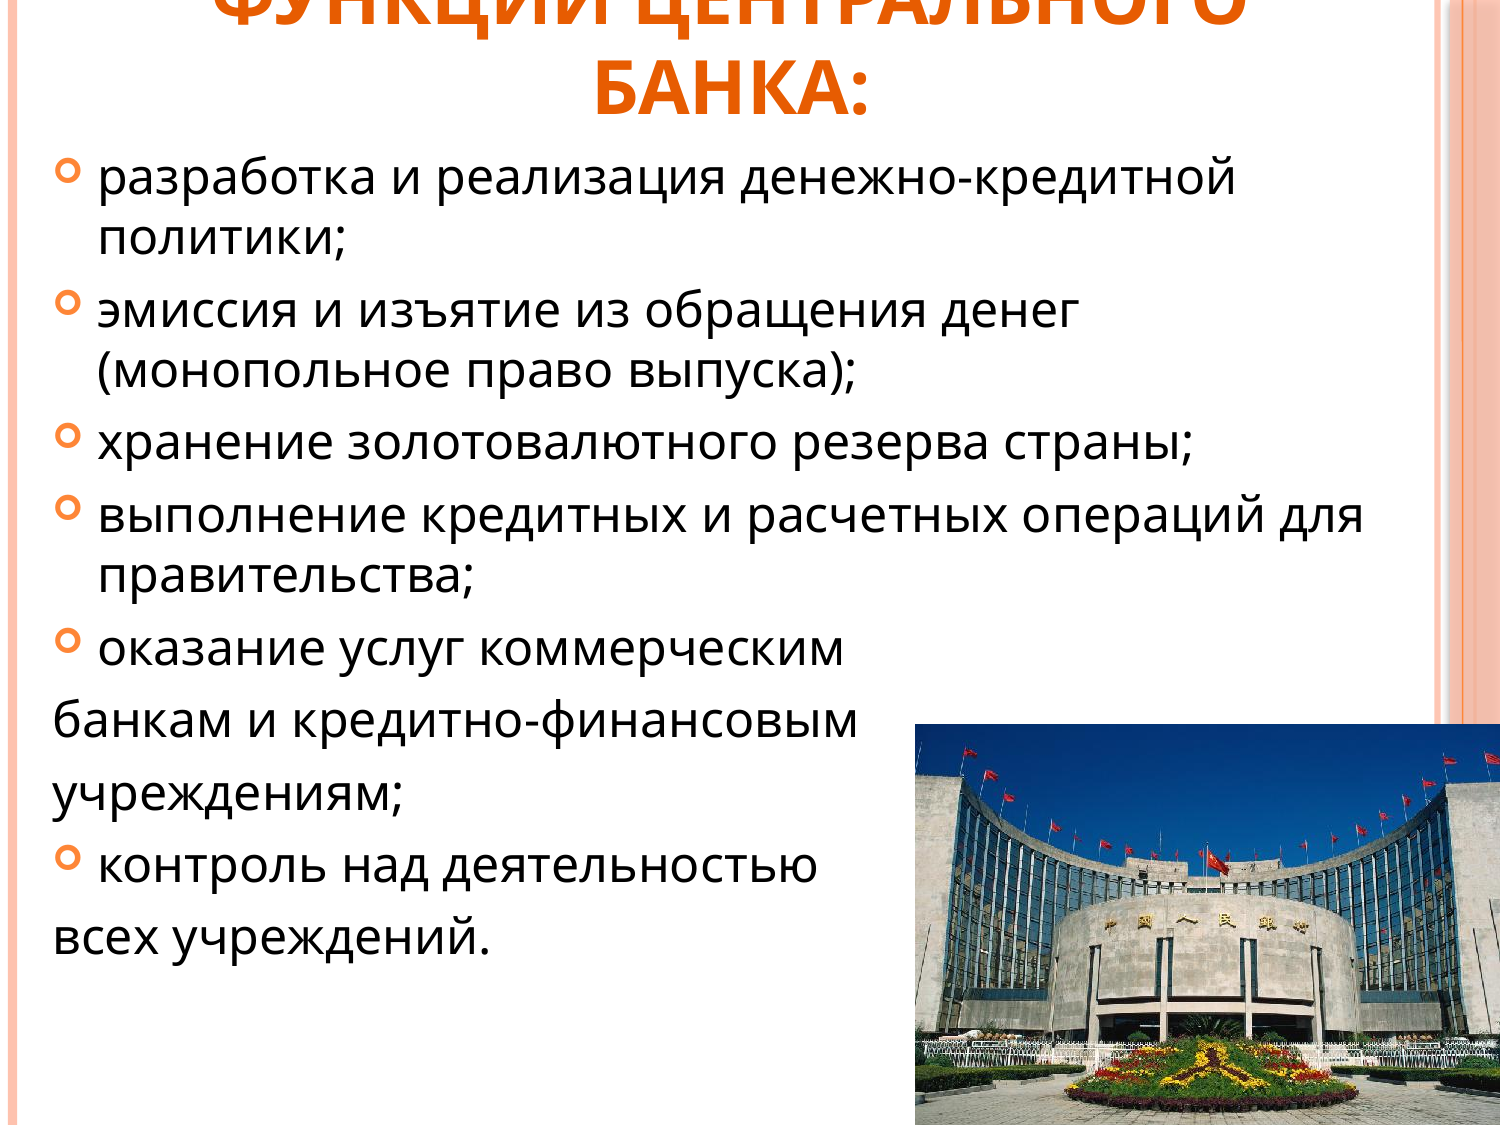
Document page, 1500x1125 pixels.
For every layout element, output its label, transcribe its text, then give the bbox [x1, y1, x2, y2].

picture [915, 724, 1500, 1125]
list разработка и реализация денежно-кредитной политики; эмиссия и изъятие из обращения денег (монопольное право выпуска); хранение золотовалютного резерва страны; выполнение кредитных и расчетных операций для правительства; оказание услуг коммерческим банкам и кредитно-финансовым учреждениям; контроль над деятельностью всех учреждений. [37, 137, 1438, 1088]
title Функции центрального банка: [62, 0, 1400, 137]
